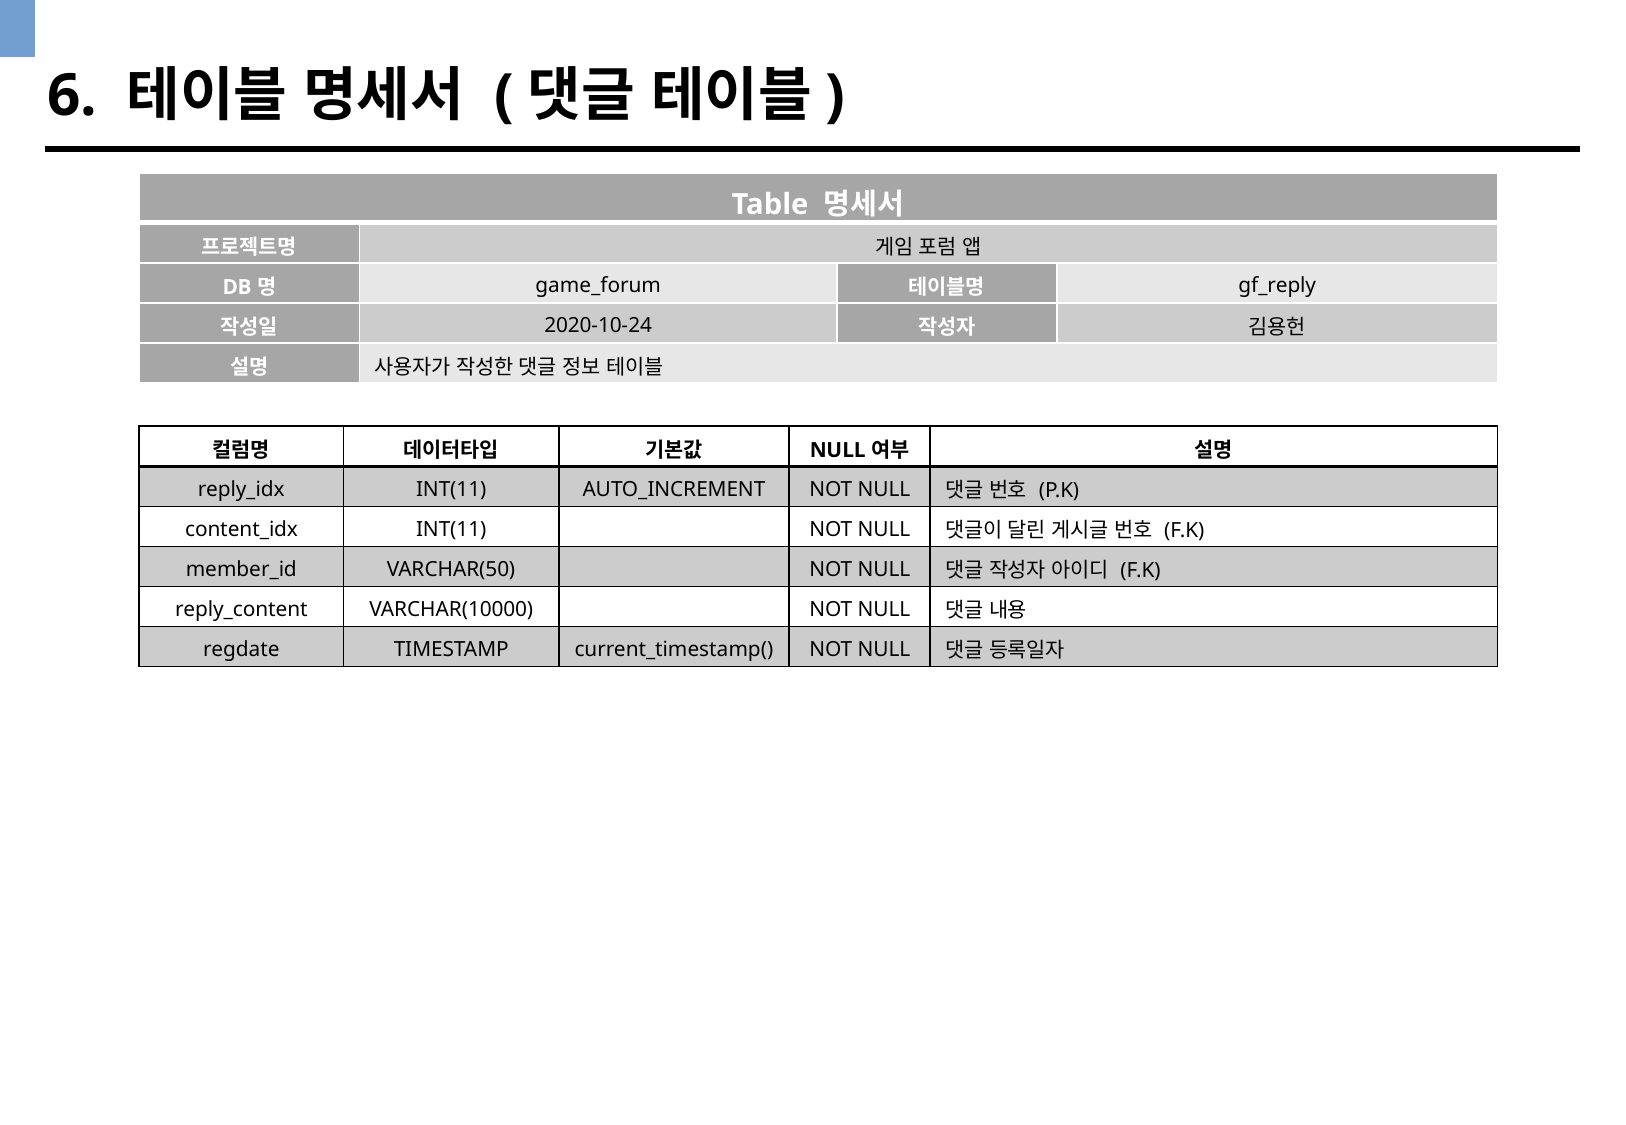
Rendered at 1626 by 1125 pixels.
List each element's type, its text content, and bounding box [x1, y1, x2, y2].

table_cell DB명 [140, 264, 359, 302]
table_header NULL여부 [790, 427, 929, 465]
table_cell 테이블명 [838, 264, 1056, 302]
table_header 기본값 [560, 427, 788, 465]
table_header 컬럼명 [140, 427, 343, 465]
table_cell reply_idx [140, 468, 343, 506]
table_cell INT(11) [344, 468, 558, 506]
table_header 데이터타입 [344, 427, 558, 465]
table_cell 설명 [140, 344, 359, 382]
table_cell NOT NULL [790, 468, 929, 506]
table_cell content_idx [140, 507, 343, 546]
table_cell current_timestamp() [560, 627, 788, 666]
table_cell TIMESTAMP [344, 627, 558, 666]
table_cell AUTO_INCREMENT [560, 468, 788, 506]
text_box 6. 테이블 명세서 (댓글 테이블) [32, 42, 1096, 135]
table_cell 댓글 번호 (P.K) [931, 468, 1497, 506]
table_cell VARCHAR(10000) [344, 587, 558, 626]
table_cell [560, 547, 788, 586]
table_cell 김용헌 [1058, 304, 1497, 342]
table_header 설명 [931, 427, 1497, 465]
table_cell 작성일 [140, 304, 359, 342]
table_cell 게임 포럼 앱 [360, 225, 1497, 262]
table_cell 사용자가 작성한 댓글 정보 테이블 [360, 344, 1497, 382]
table_cell 댓글 등록일자 [931, 627, 1497, 666]
table_cell reply_content [140, 587, 343, 626]
table_cell NOT NULL [790, 587, 929, 626]
table_cell 프로젝트명 [140, 225, 359, 262]
table_cell game_forum [360, 264, 836, 302]
table_cell 댓글 작성자 아이디 (F.K) [931, 547, 1497, 586]
table_cell 작성자 [838, 304, 1056, 342]
table_header Table 명세서 [140, 174, 1497, 220]
table_cell gf_reply [1058, 264, 1497, 302]
table_cell 댓글 내용 [931, 587, 1497, 626]
table_cell [560, 507, 788, 546]
table_cell 댓글이 달린 게시글 번호 (F.K) [931, 507, 1497, 546]
table_cell 2020-10-24 [360, 304, 836, 342]
table_cell NOT NULL [790, 627, 929, 666]
table_cell NOT NULL [790, 507, 929, 546]
table_cell [560, 587, 788, 626]
table_cell VARCHAR(50) [344, 547, 558, 586]
table_cell INT(11) [344, 507, 558, 546]
table_cell regdate [140, 627, 343, 666]
table_cell NOT NULL [790, 547, 929, 586]
table_cell member_id [140, 547, 343, 586]
